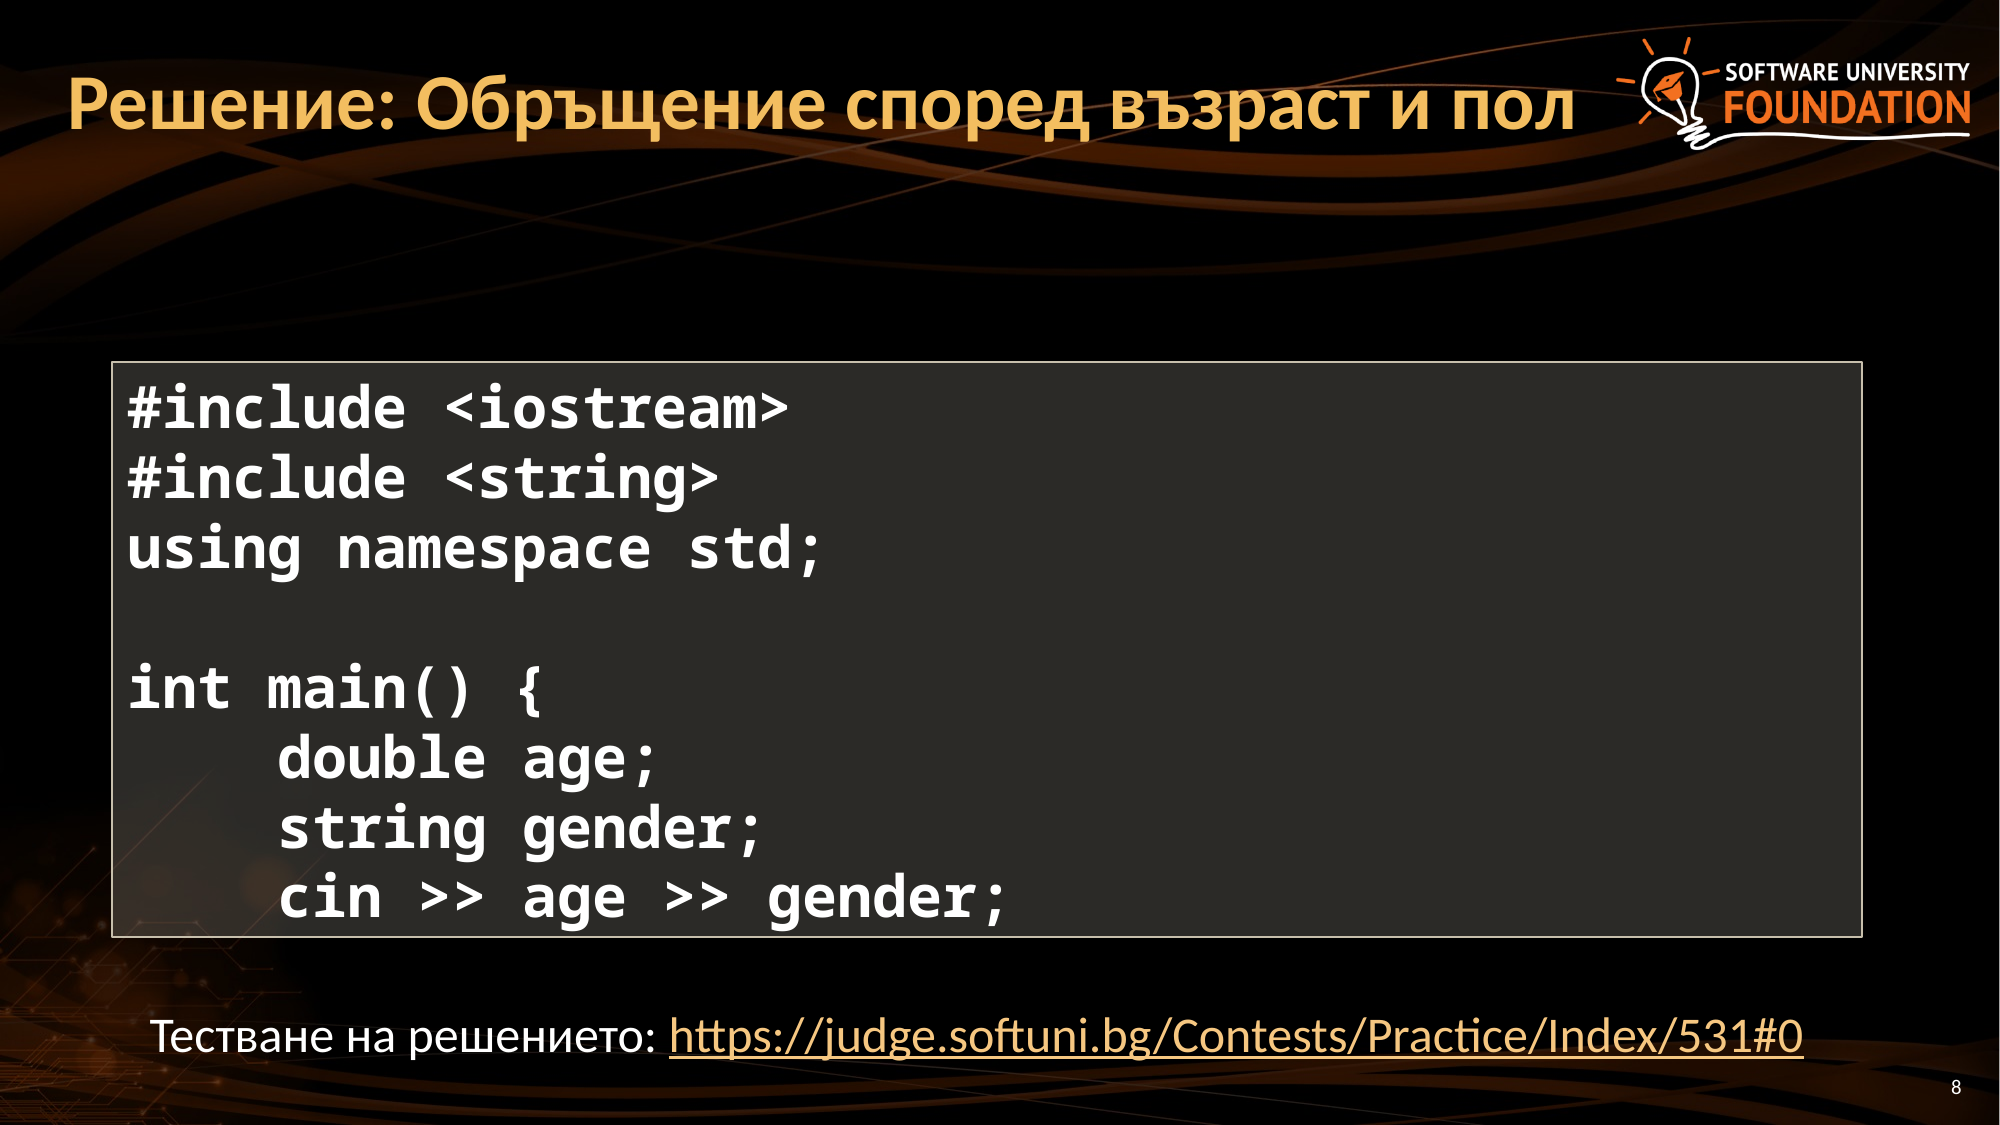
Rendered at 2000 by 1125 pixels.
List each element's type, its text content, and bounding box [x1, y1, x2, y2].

picture [0, 0, 2000, 1125]
text_box Тестване на решението: https://judge.softuni.bg/Contests/Practice/Index/531#0 [112, 994, 1863, 1070]
text_box #include <iostream> #include <string> using namespace std; int main() { double age; string gender; cin >> age >> gender; [112, 362, 1863, 937]
slide_number 8 [1897, 1070, 1968, 1103]
title Решение: Обръщение според възраст и пол [49, 32, 1621, 175]
